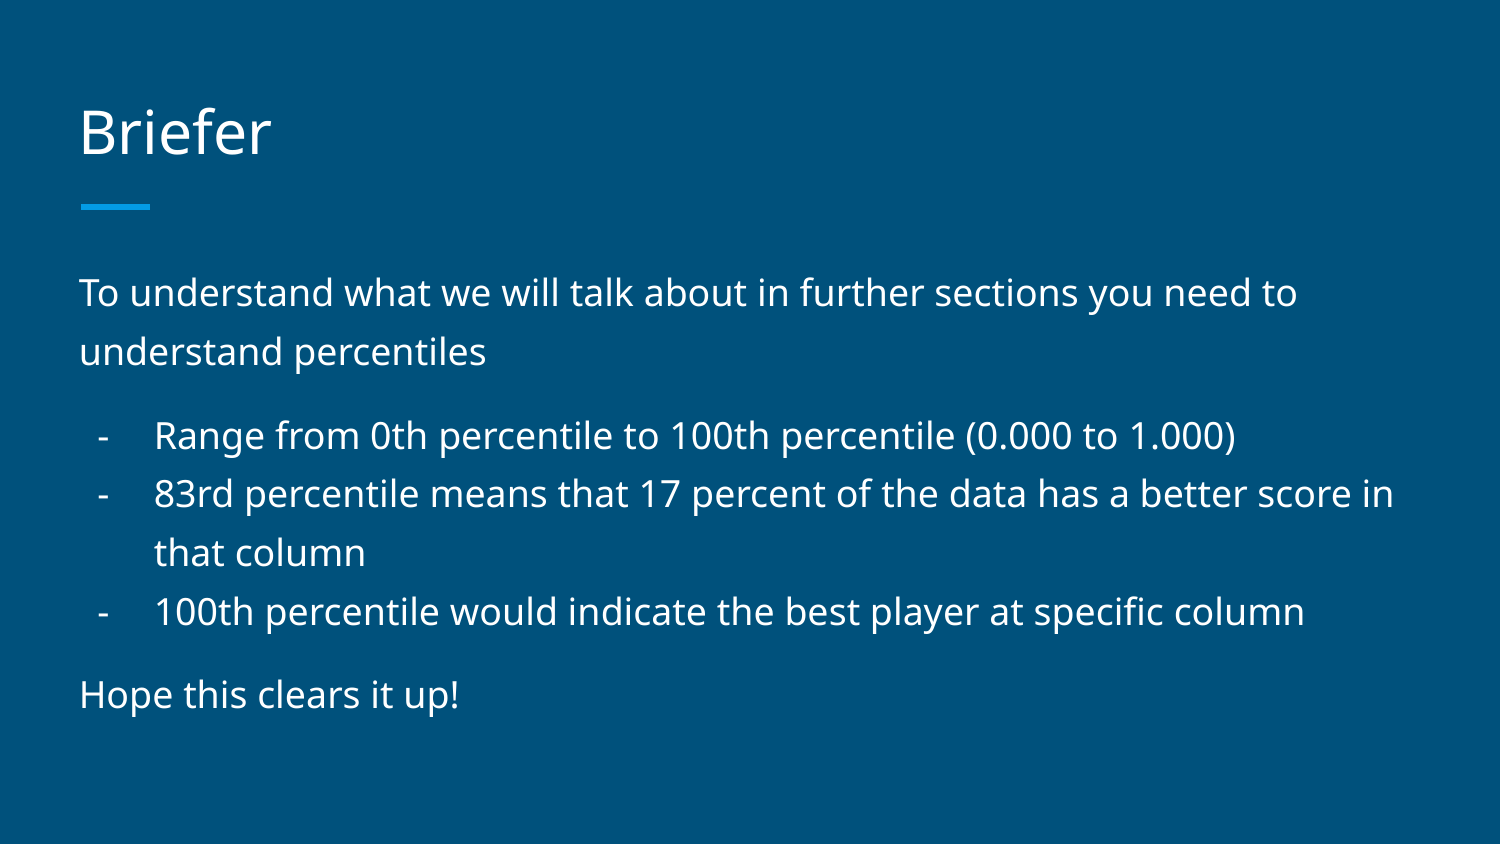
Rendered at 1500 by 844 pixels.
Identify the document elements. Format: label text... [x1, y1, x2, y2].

title Briefer [63, 75, 1437, 188]
list To understand what we will talk about in further sections you need to understand percentiles Range from 0th percentile to 100th percentile (0.000 to 1.000) 83rd percentile means that 17 percent of the data has a better score in that column 100th percentile would indicate the best player at specific column Hope this clears it up! [63, 244, 1437, 750]
